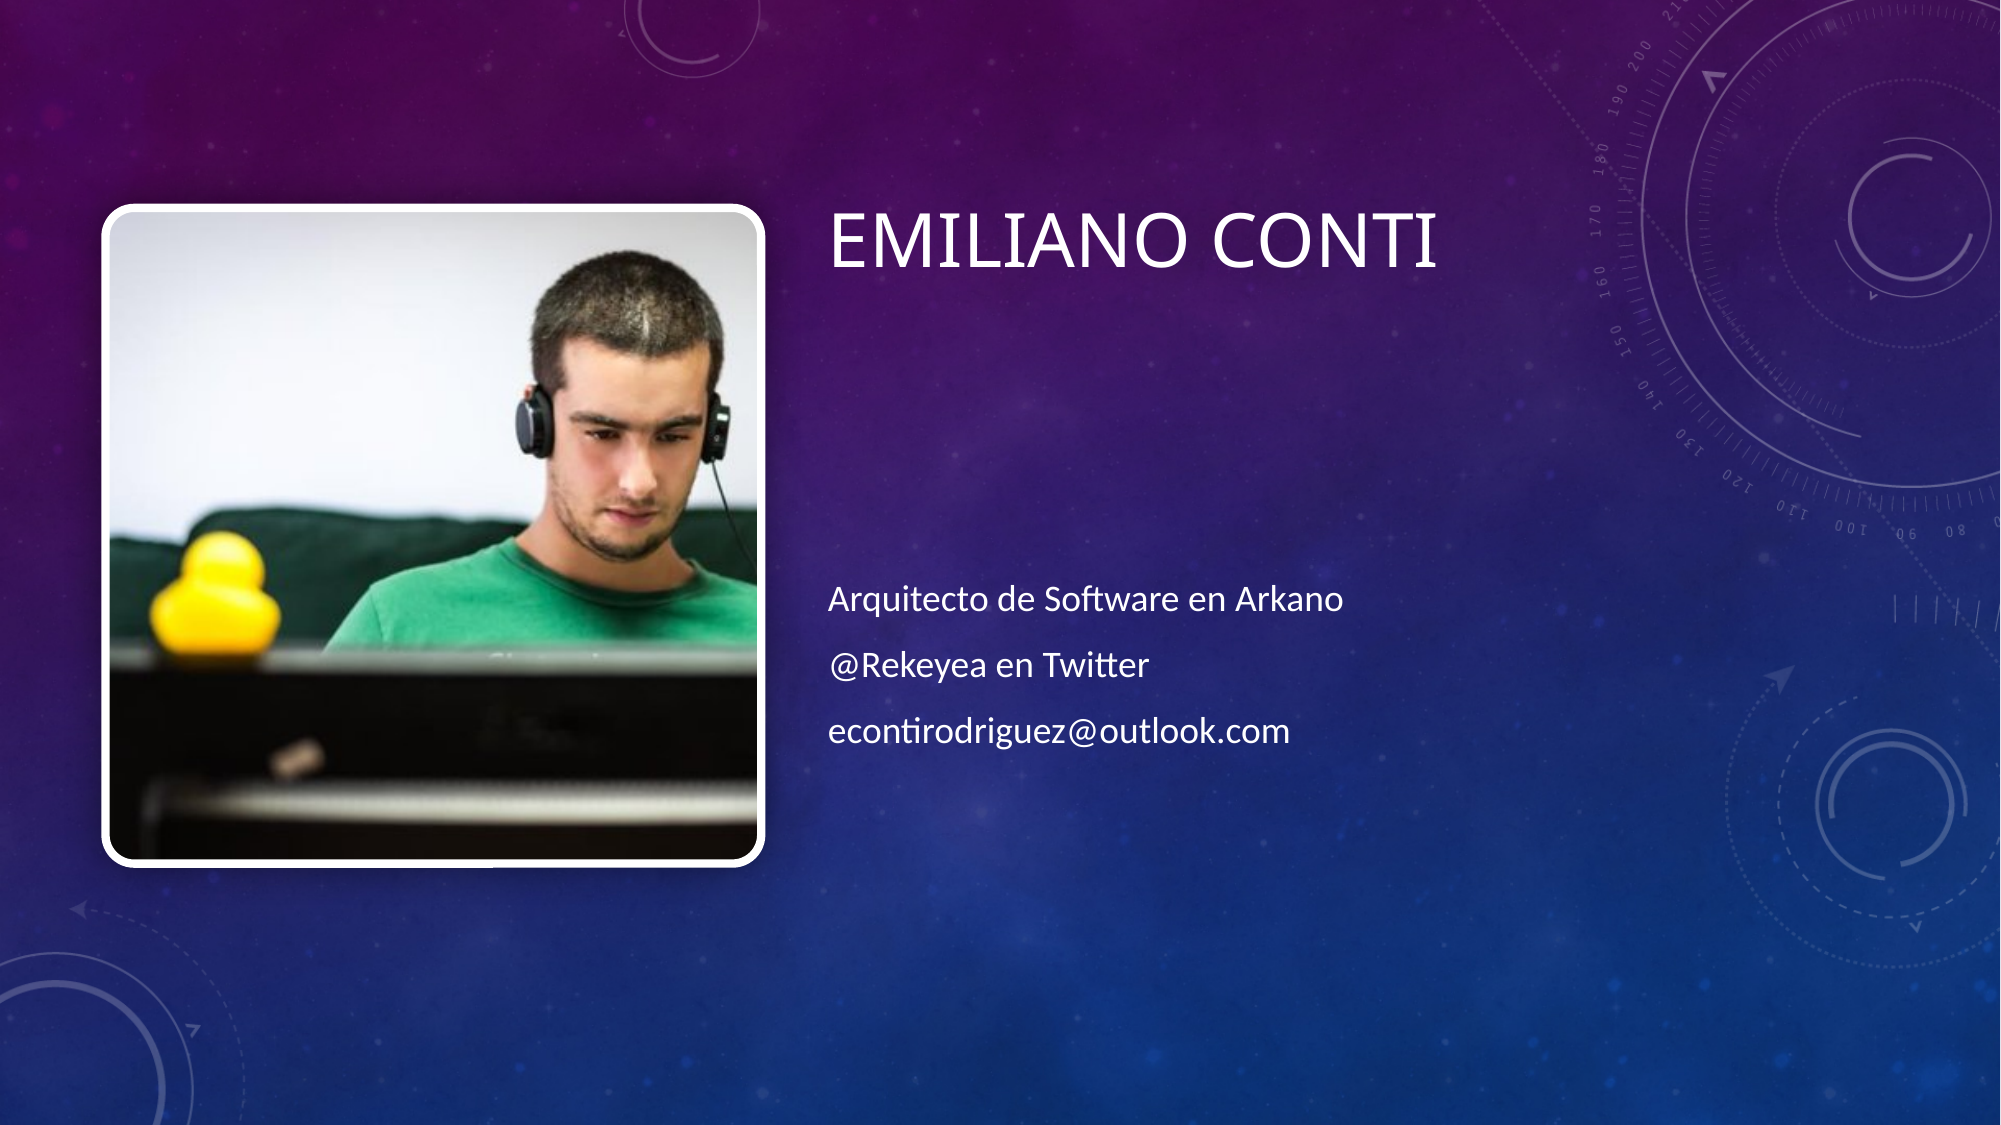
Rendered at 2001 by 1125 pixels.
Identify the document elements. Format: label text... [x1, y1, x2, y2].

title Emiliano conti [812, 104, 1895, 369]
picture [0, 0, 2001, 1125]
list Arquitecto de Software en Arkano @Rekeyea en Twitter econtirodriguez@outlook.com [812, 369, 1895, 1021]
